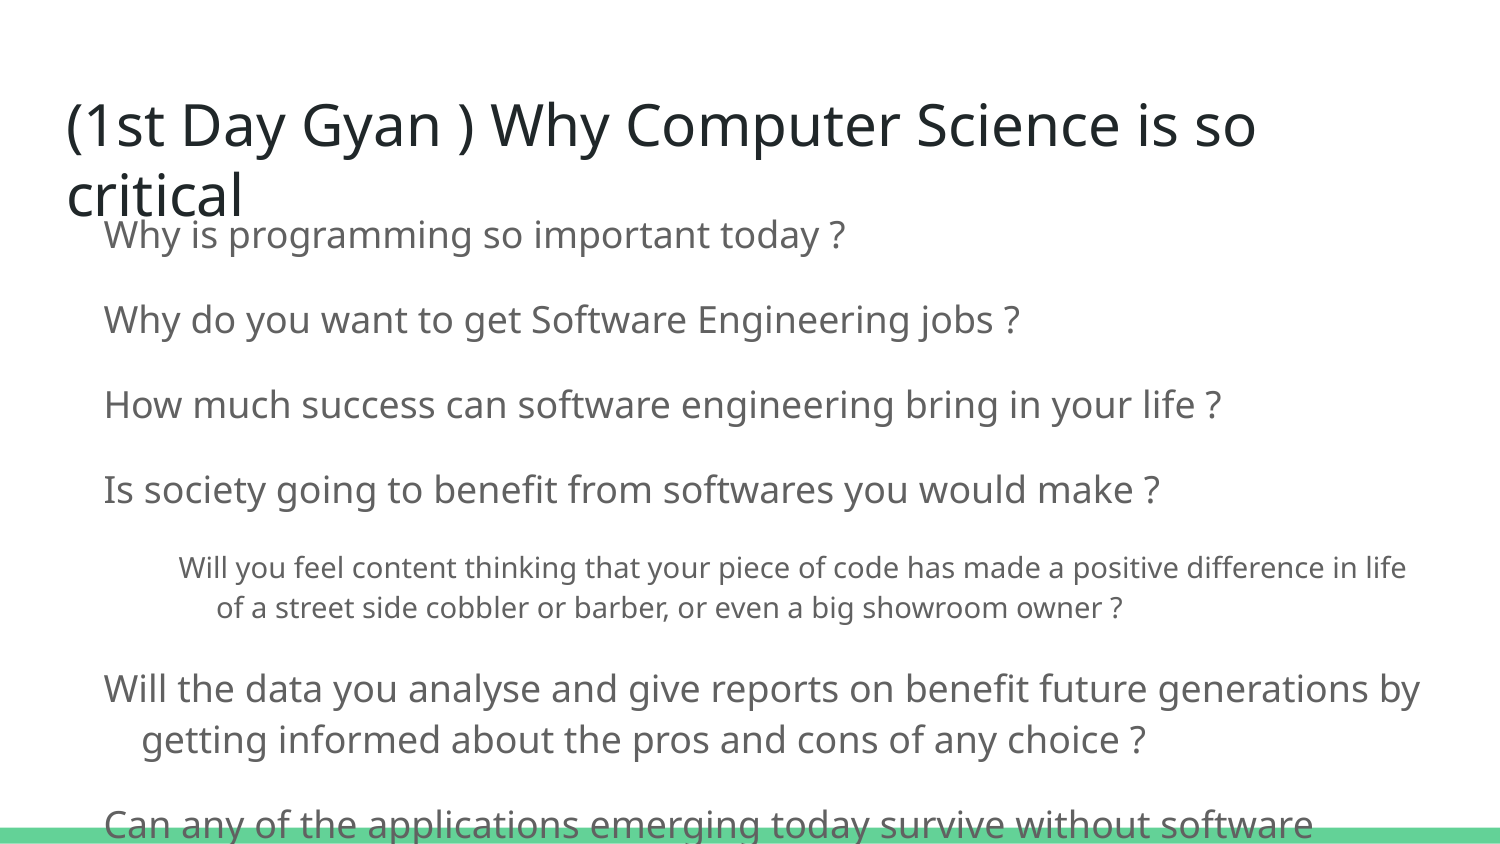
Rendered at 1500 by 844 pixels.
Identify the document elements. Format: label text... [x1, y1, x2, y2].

title (1st Day Gyan ) Why Computer Science is so critical [51, 72, 1449, 167]
list Why is programming so important today ? Why do you want to get Software Engineering jobs ? How much success can software engineering bring in your life ? Is society going to benefit from softwares you would make ? Will you feel content thinking that your piece of code has made a positive difference in life of a street side cobbler or barber, or even a big showroom owner ? Will the data you analyse and give reports on benefit future generations by getting informed about the pros and cons of any choice ? Can any of the applications emerging today survive without software technology ? What do good programmers earn for their programming ? (details in lecture 3) [51, 189, 1449, 750]
